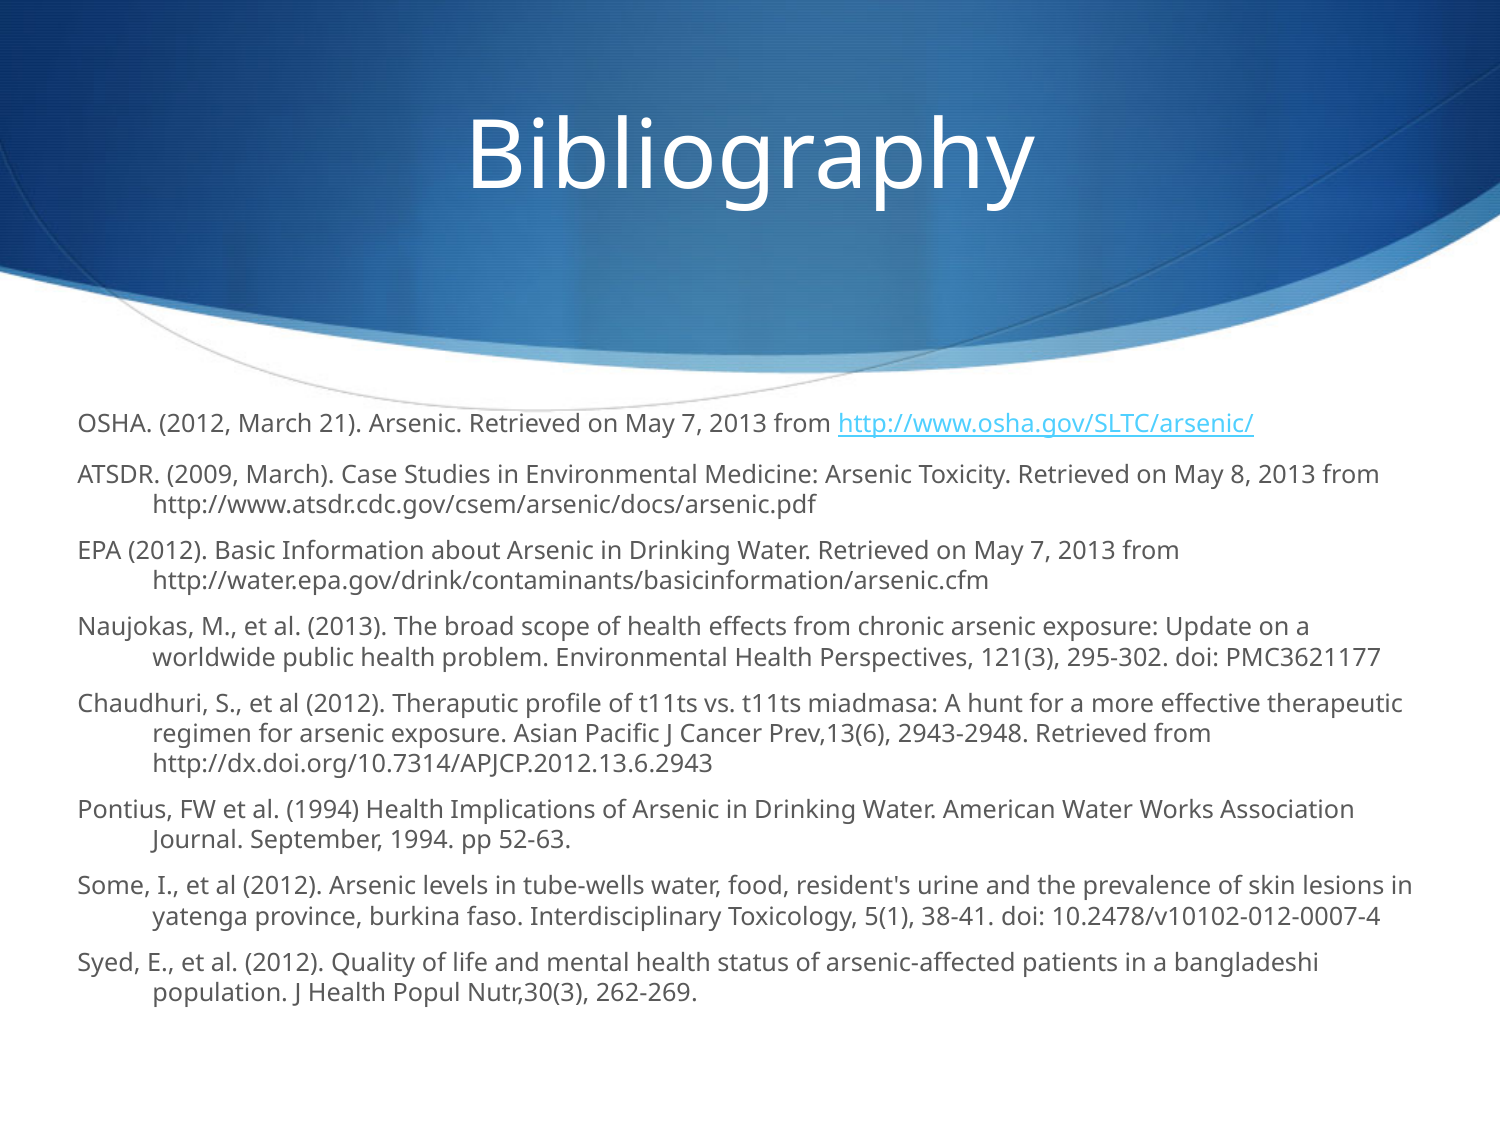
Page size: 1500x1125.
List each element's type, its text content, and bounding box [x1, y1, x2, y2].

title Bibliography [75, 56, 1425, 245]
picture [0, 0, 1500, 1125]
list OSHA. (2012, March 21). Arsenic. Retrieved on May 7, 2013 from http://www.osha.gov/SLTC/arsenic/ ATSDR. (2009, March). Case Studies in Environmental Medicine: Arsenic Toxicity. Retrieved on May 8, 2013 from http://www.atsdr.cdc.gov/csem/arsenic/docs/arsenic.pdf EPA (2012). Basic Information about Arsenic in Drinking Water. Retrieved on May 7, 2013 from http://water.epa.gov/drink/contaminants/basicinformation/arsenic.cfm Naujokas, M., et al. (2013). The broad scope of health effects from chronic arsenic exposure: Update on a worldwide public health problem. Environmental Health Perspectives, 121(3), 295-302. doi: PMC3621177 Chaudhuri, S., et al (2012). Theraputic profile of t11ts vs. t11ts miadmasa: A hunt for a more effective therapeutic regimen for arsenic exposure. Asian Pacific J Cancer Prev,13(6), 2943-2948. Retrieved from http://dx.doi.org/10.7314/APJCP.2012.13.6.2943 Pontius, FW et al. (1994) Health Implications of Arsenic in Drinking Water. American Water Works Association Journal. September, 1994. pp 52-63. Some, I., et al (2012). Arsenic levels in tube-wells water, food, resident's urine and the prevalence of skin lesions in yatenga province, burkina faso. Interdisciplinary Toxicology, 5(1), 38-41. doi: 10.2478/v10102-012-0007-4 Syed, E., et al. (2012). Quality of life and mental health status of arsenic-affected patients in a bangladeshi population. J Health Popul Nutr,30(3), 262-269. [62, 399, 1450, 1050]
